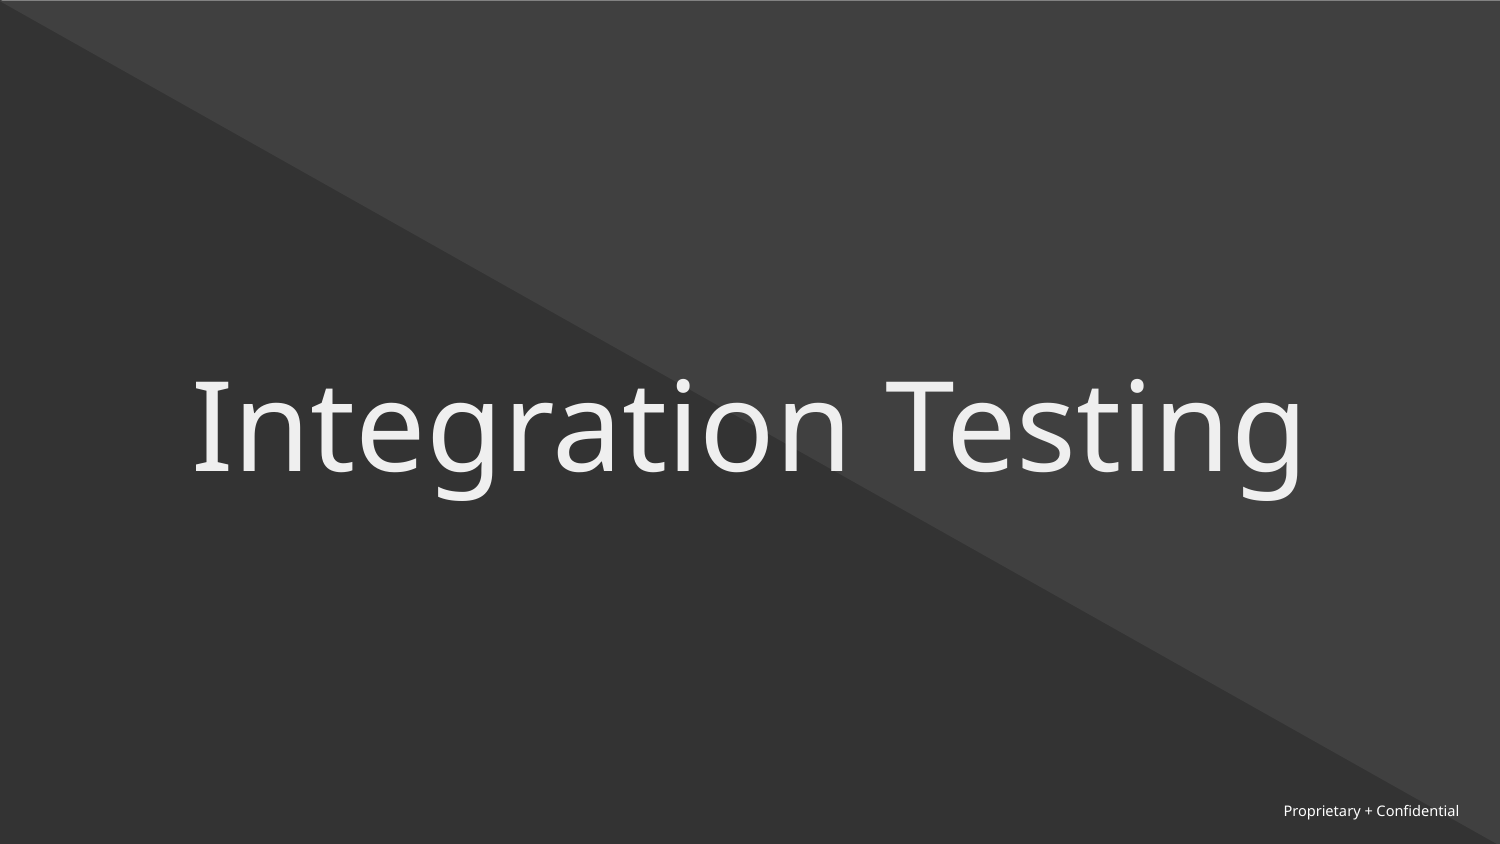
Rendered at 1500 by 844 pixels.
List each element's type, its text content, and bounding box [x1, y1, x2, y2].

text_box Integration Testing [0, 314, 1500, 529]
